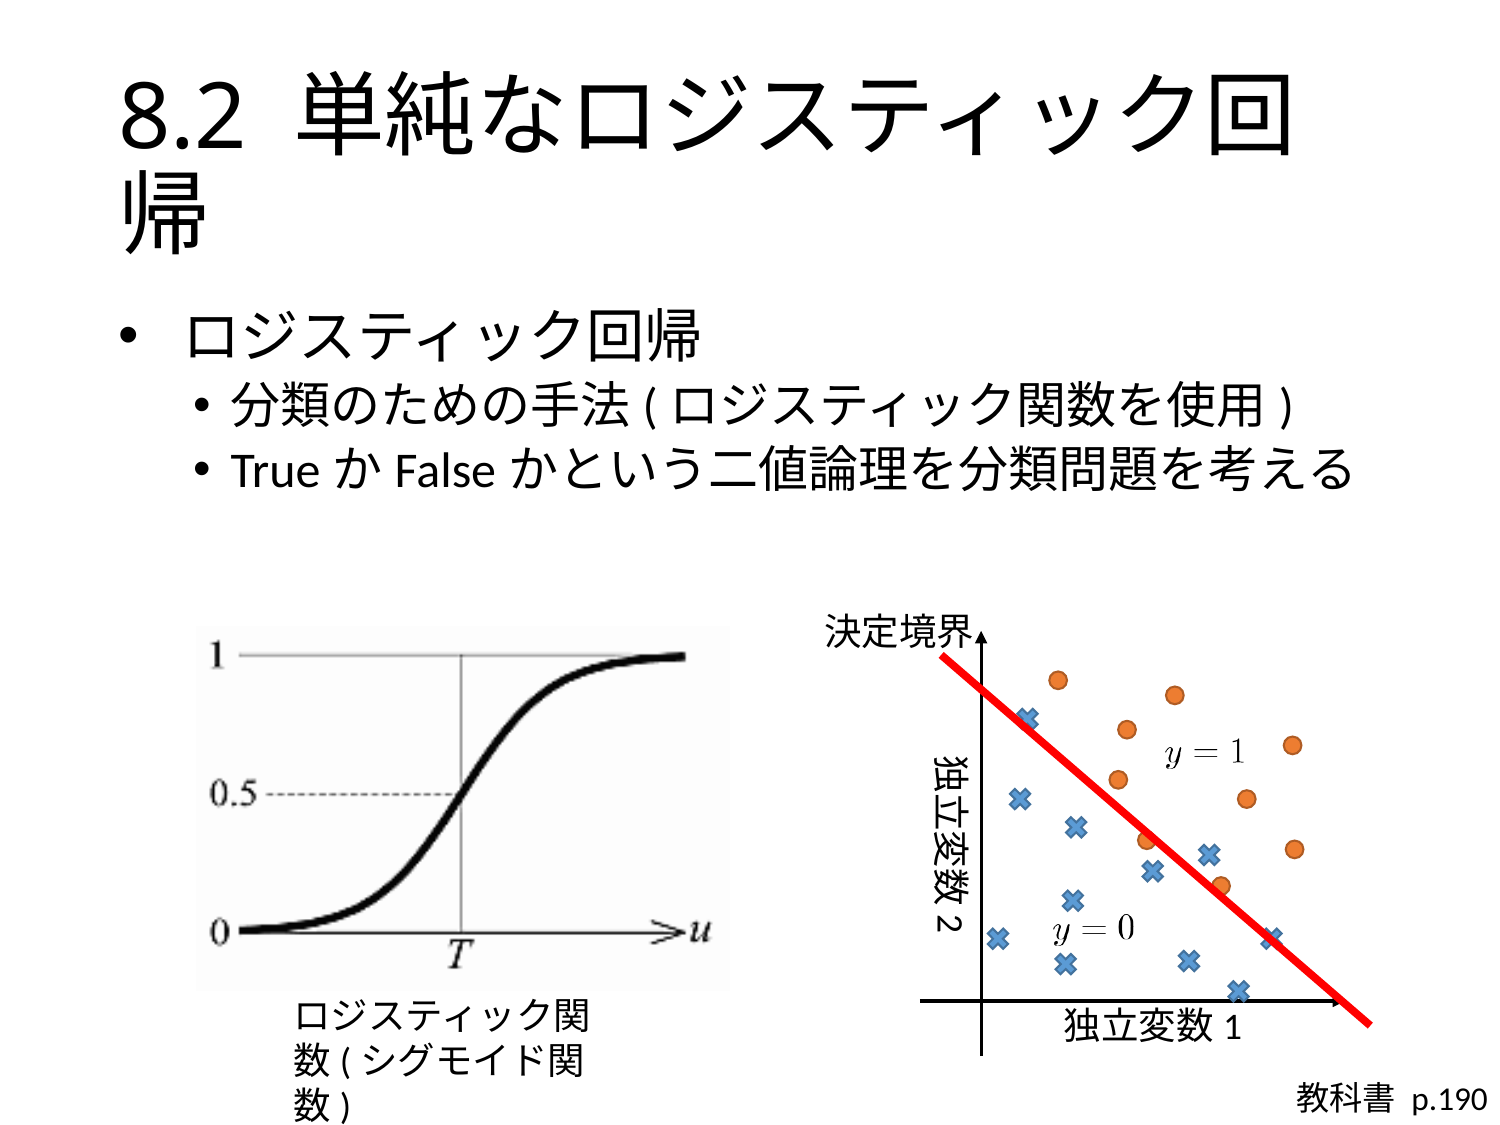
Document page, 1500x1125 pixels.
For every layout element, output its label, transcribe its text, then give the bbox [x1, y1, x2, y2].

text_box 教科書 p.190 [1281, 1069, 1500, 1125]
text_box 独立変数2 [905, 741, 941, 1001]
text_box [941, 654, 1371, 1026]
picture [1165, 738, 1244, 770]
list ロジスティック回帰 分類のための手法(ロジスティック関数を使用) TrueかFalseかという二値論理を分類問題を考える [103, 299, 1397, 1014]
text_box ロジスティック関数(シグモイド関数) [278, 991, 606, 1125]
text_box 決定境界 [809, 600, 1052, 661]
title 8.2 単純なロジスティック回帰 [103, 59, 1397, 278]
picture [196, 626, 730, 991]
text_box 独立変数1 [1049, 1026, 1313, 1055]
picture [1053, 914, 1134, 946]
